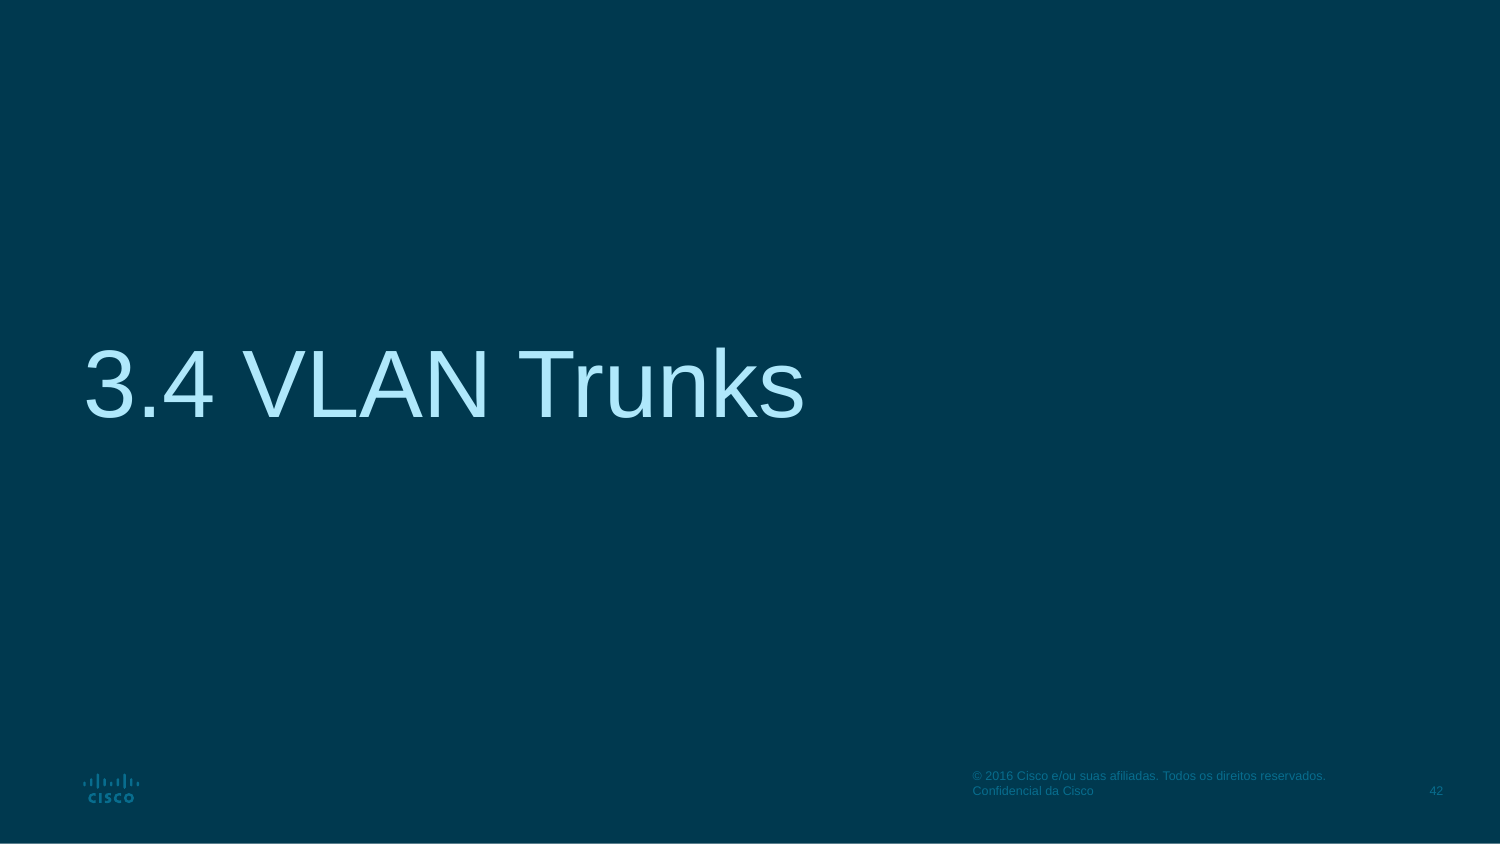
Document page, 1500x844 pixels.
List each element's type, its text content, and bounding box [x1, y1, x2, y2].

title 3.4 VLAN Trunks [68, 150, 1419, 446]
